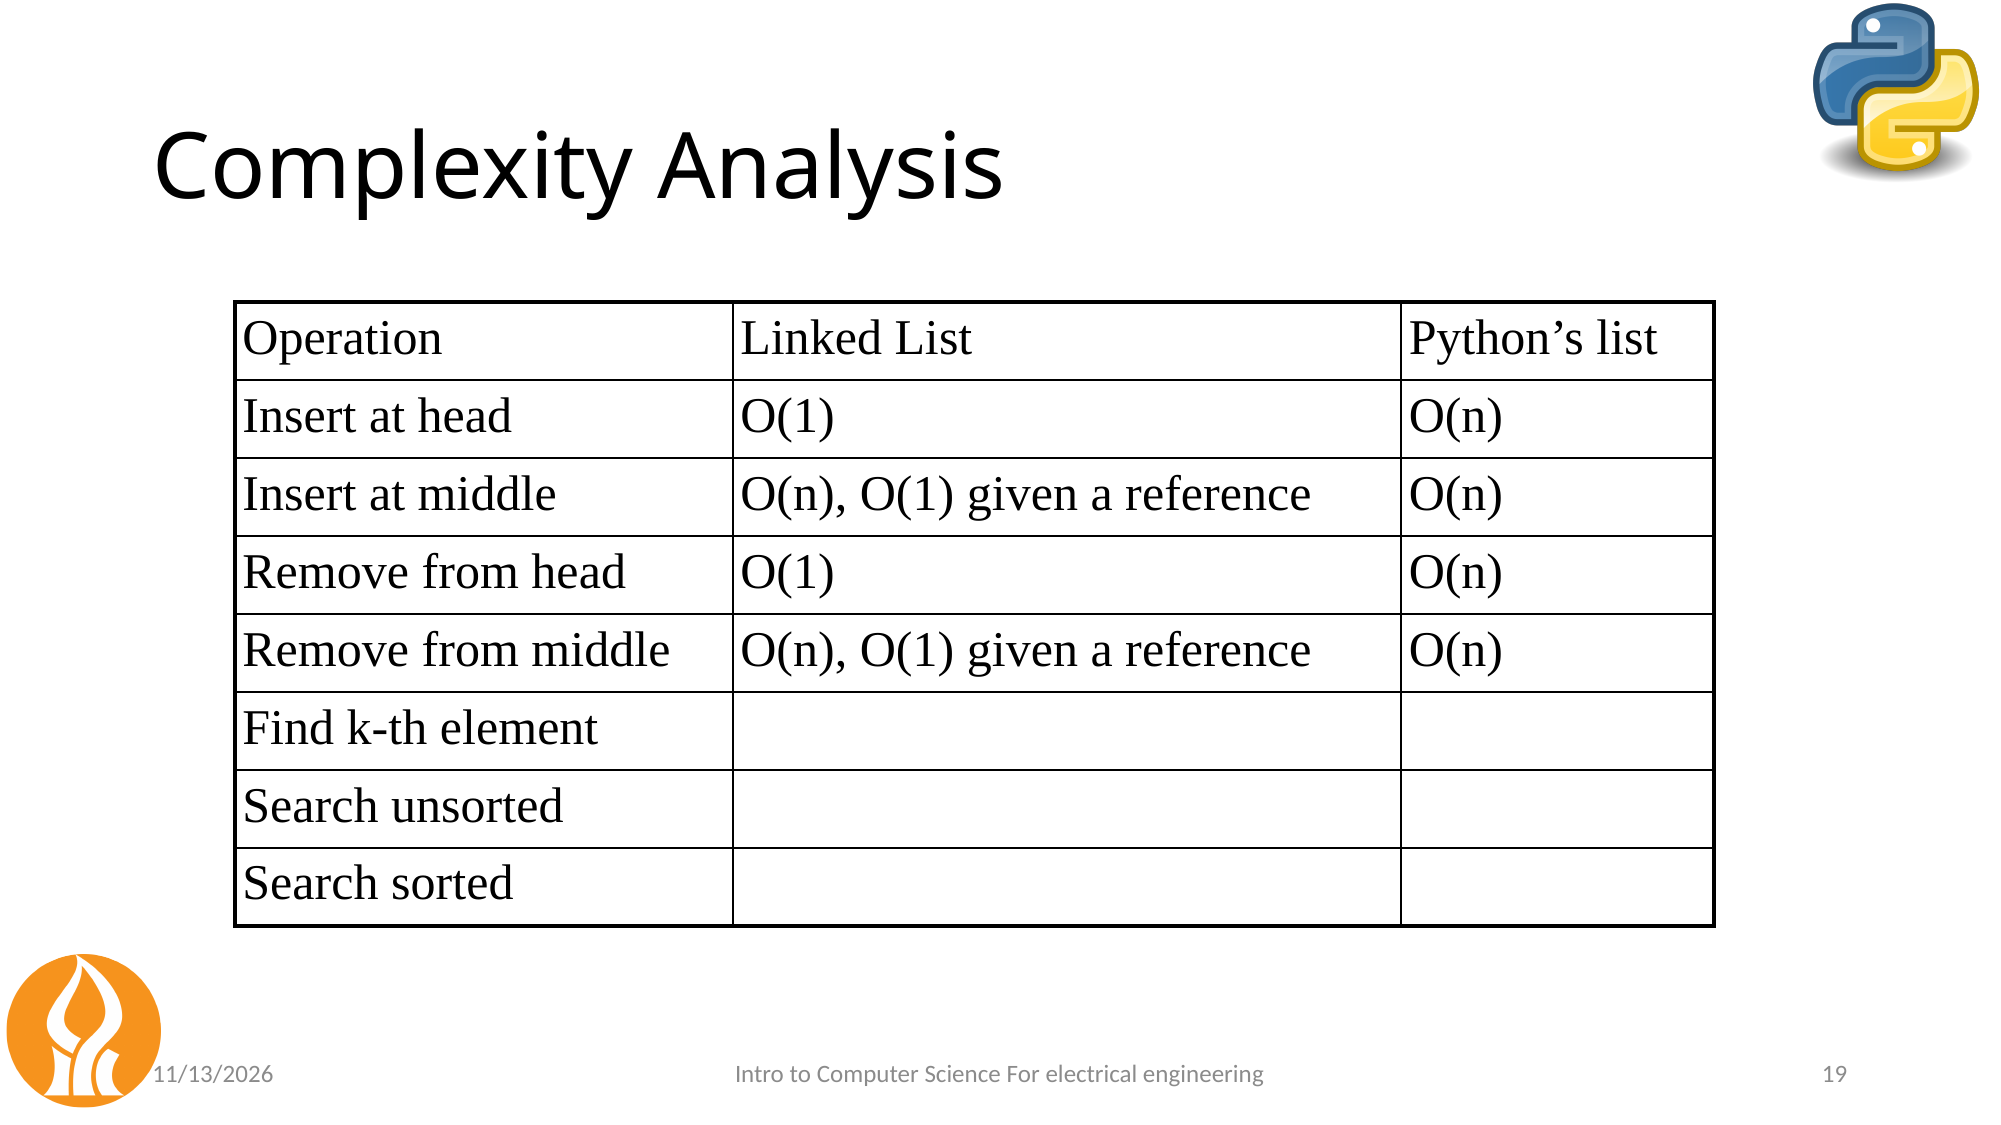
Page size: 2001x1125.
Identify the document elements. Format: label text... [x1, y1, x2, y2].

table_header Linked List [734, 304, 1400, 379]
table_cell Insert at middle [237, 459, 732, 535]
table_cell O(n) [1402, 459, 1712, 535]
picture [1802, 0, 1990, 187]
table_cell Find k-th element [237, 693, 732, 769]
table_cell Remove from middle [237, 615, 732, 691]
table_cell O(n), O(1) given a reference [734, 615, 1400, 691]
table_cell [734, 849, 1400, 924]
title Complexity Analysis [137, 59, 1863, 278]
table_cell Search unsorted [237, 771, 732, 847]
table_cell [1402, 771, 1712, 847]
table_cell [1402, 693, 1712, 769]
table_cell Search sorted [237, 849, 732, 924]
picture [1, 948, 165, 1111]
table_cell Insert at head [237, 381, 732, 457]
table_cell [1402, 849, 1712, 924]
table_header Python’s list [1402, 304, 1712, 379]
table_cell Remove from head [237, 537, 732, 613]
table_cell O(1) [734, 537, 1400, 613]
table_cell [734, 771, 1400, 847]
table_cell O(n) [1402, 381, 1712, 457]
table_cell O(n) [1402, 615, 1712, 691]
table_cell [734, 693, 1400, 769]
table_cell O(n) [1402, 537, 1712, 613]
footer Intro to Computer Science For electrical engineering [662, 1042, 1338, 1103]
table_cell O(1) [734, 381, 1400, 457]
slide_number 19 [1412, 1042, 1863, 1103]
table_cell O(n), O(1) given a reference [734, 459, 1400, 535]
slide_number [137, 1042, 588, 1103]
table_header Operation [237, 304, 732, 379]
